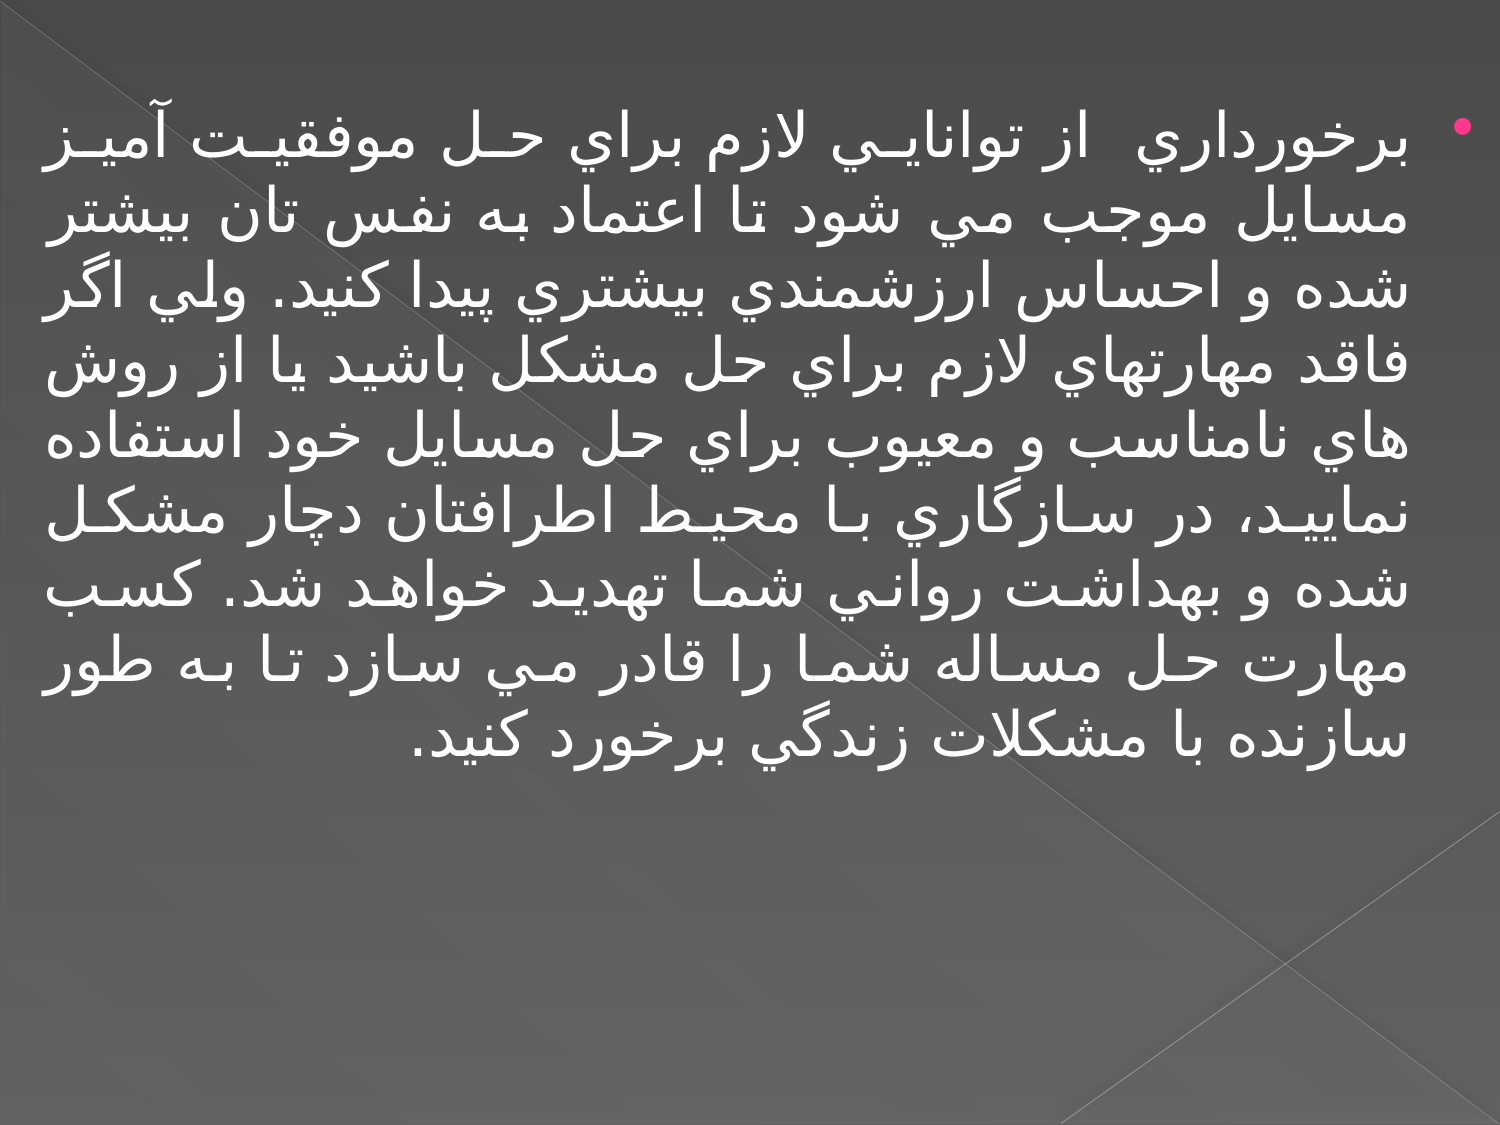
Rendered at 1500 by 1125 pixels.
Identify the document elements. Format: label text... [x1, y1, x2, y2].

list برخورداري از توانايي لازم براي حل موفقيت آميز مسايل موجب مي شود تا اعتماد به نفس تان بيشتر شده و احساس ارزشمندي بيشتري پيدا كنيد. ولي اگر فاقد مهارتهاي لازم براي حل مشكل باشيد يا از روش هاي نامناسب و معيوب براي حل مسايل خود استفاده نماييد، در سازگاري با محيط اطرافتان دچار مشكل شده و بهداشت رواني شما تهديد خواهد شد. كسب مهارت حل مساله شما را قادر مي سازد تا به طور سازنده با مشكلات زندگي برخورد كنيد. [29, 0, 1500, 1125]
